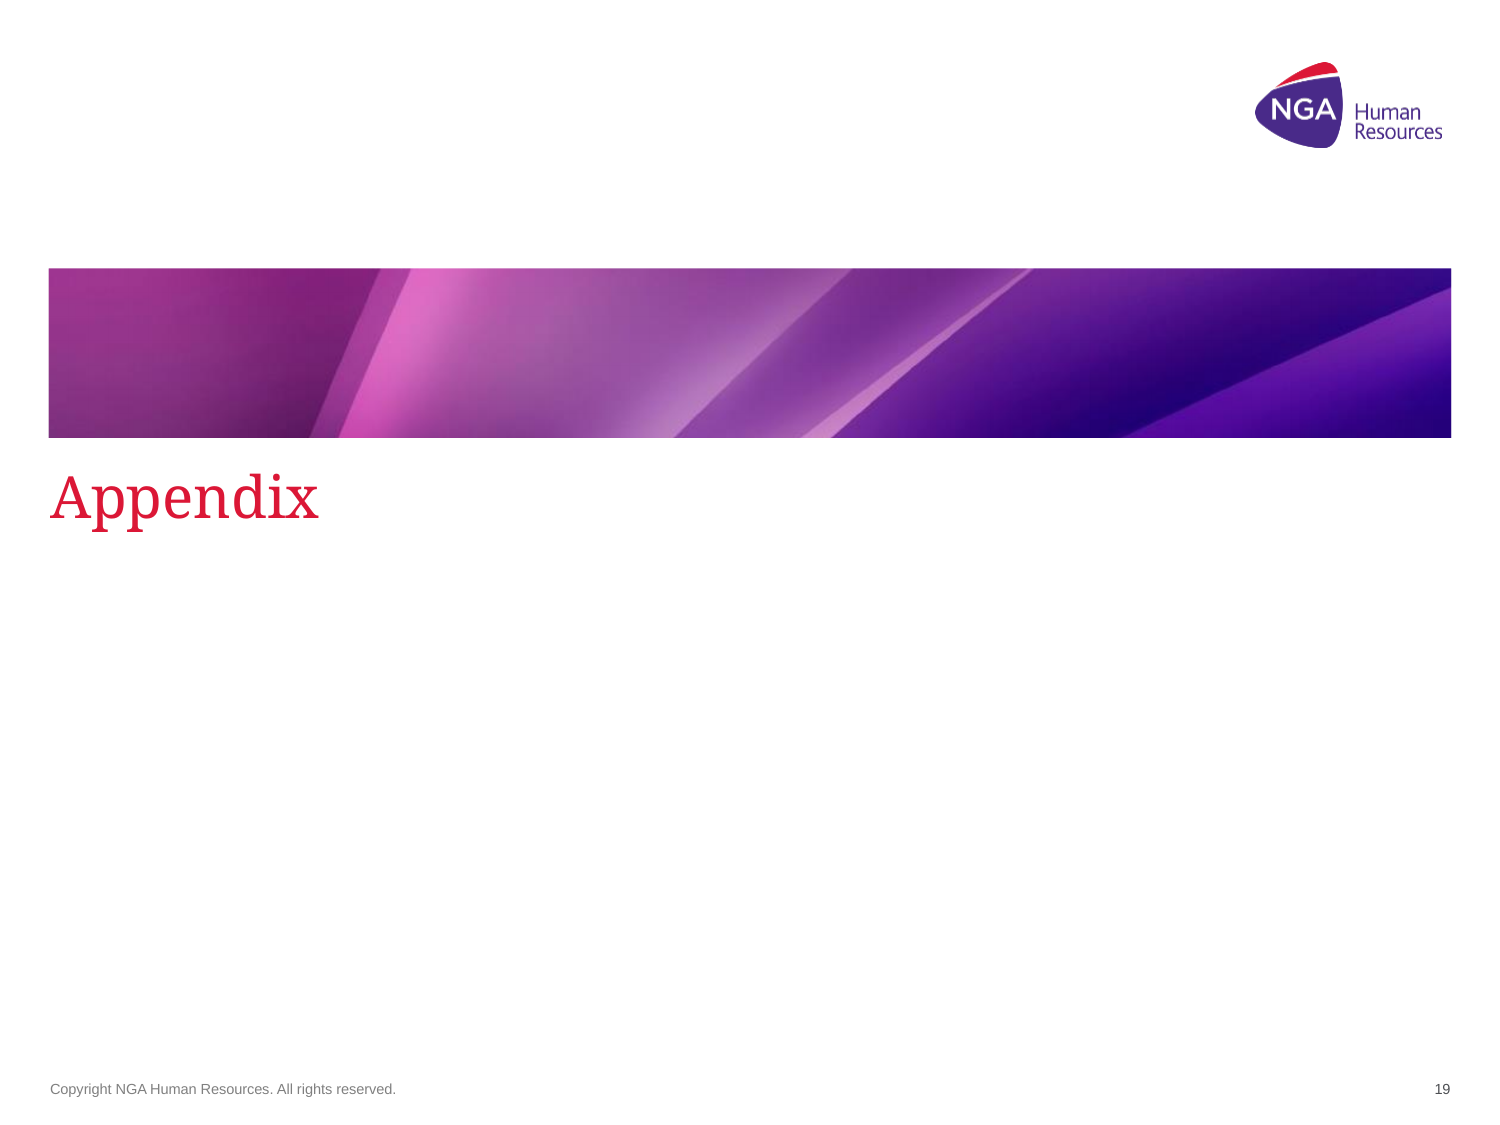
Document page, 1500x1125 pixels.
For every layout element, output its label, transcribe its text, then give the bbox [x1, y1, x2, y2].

picture [49, 269, 1451, 438]
picture [1255, 62, 1442, 148]
title Appendix [50, 467, 1425, 558]
slide_number 19 [1387, 1080, 1451, 1098]
